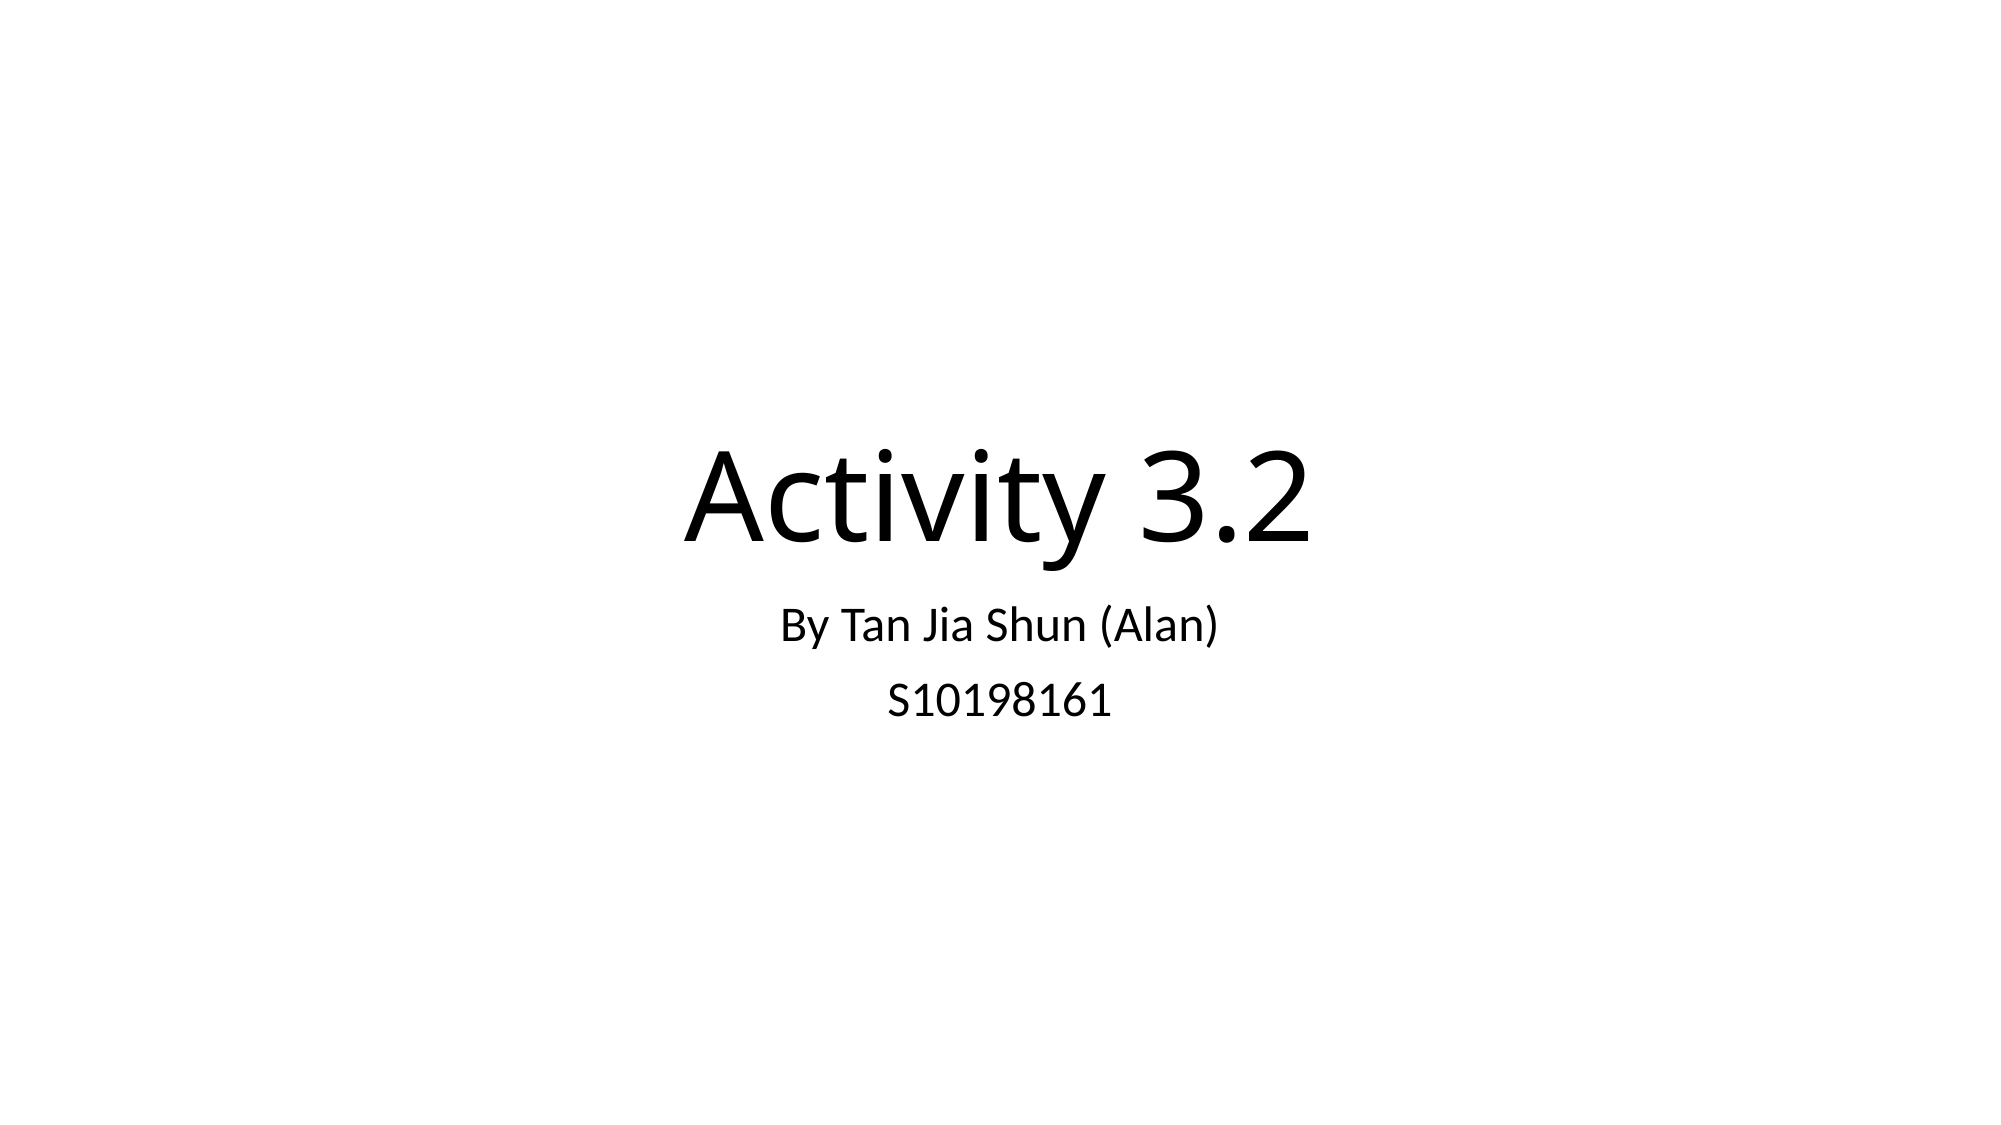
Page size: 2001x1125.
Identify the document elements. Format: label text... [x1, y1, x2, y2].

subtitle By Tan Jia Shun (Alan) S10198161 [249, 590, 1750, 863]
title Activity 3.2 [249, 184, 1750, 576]
